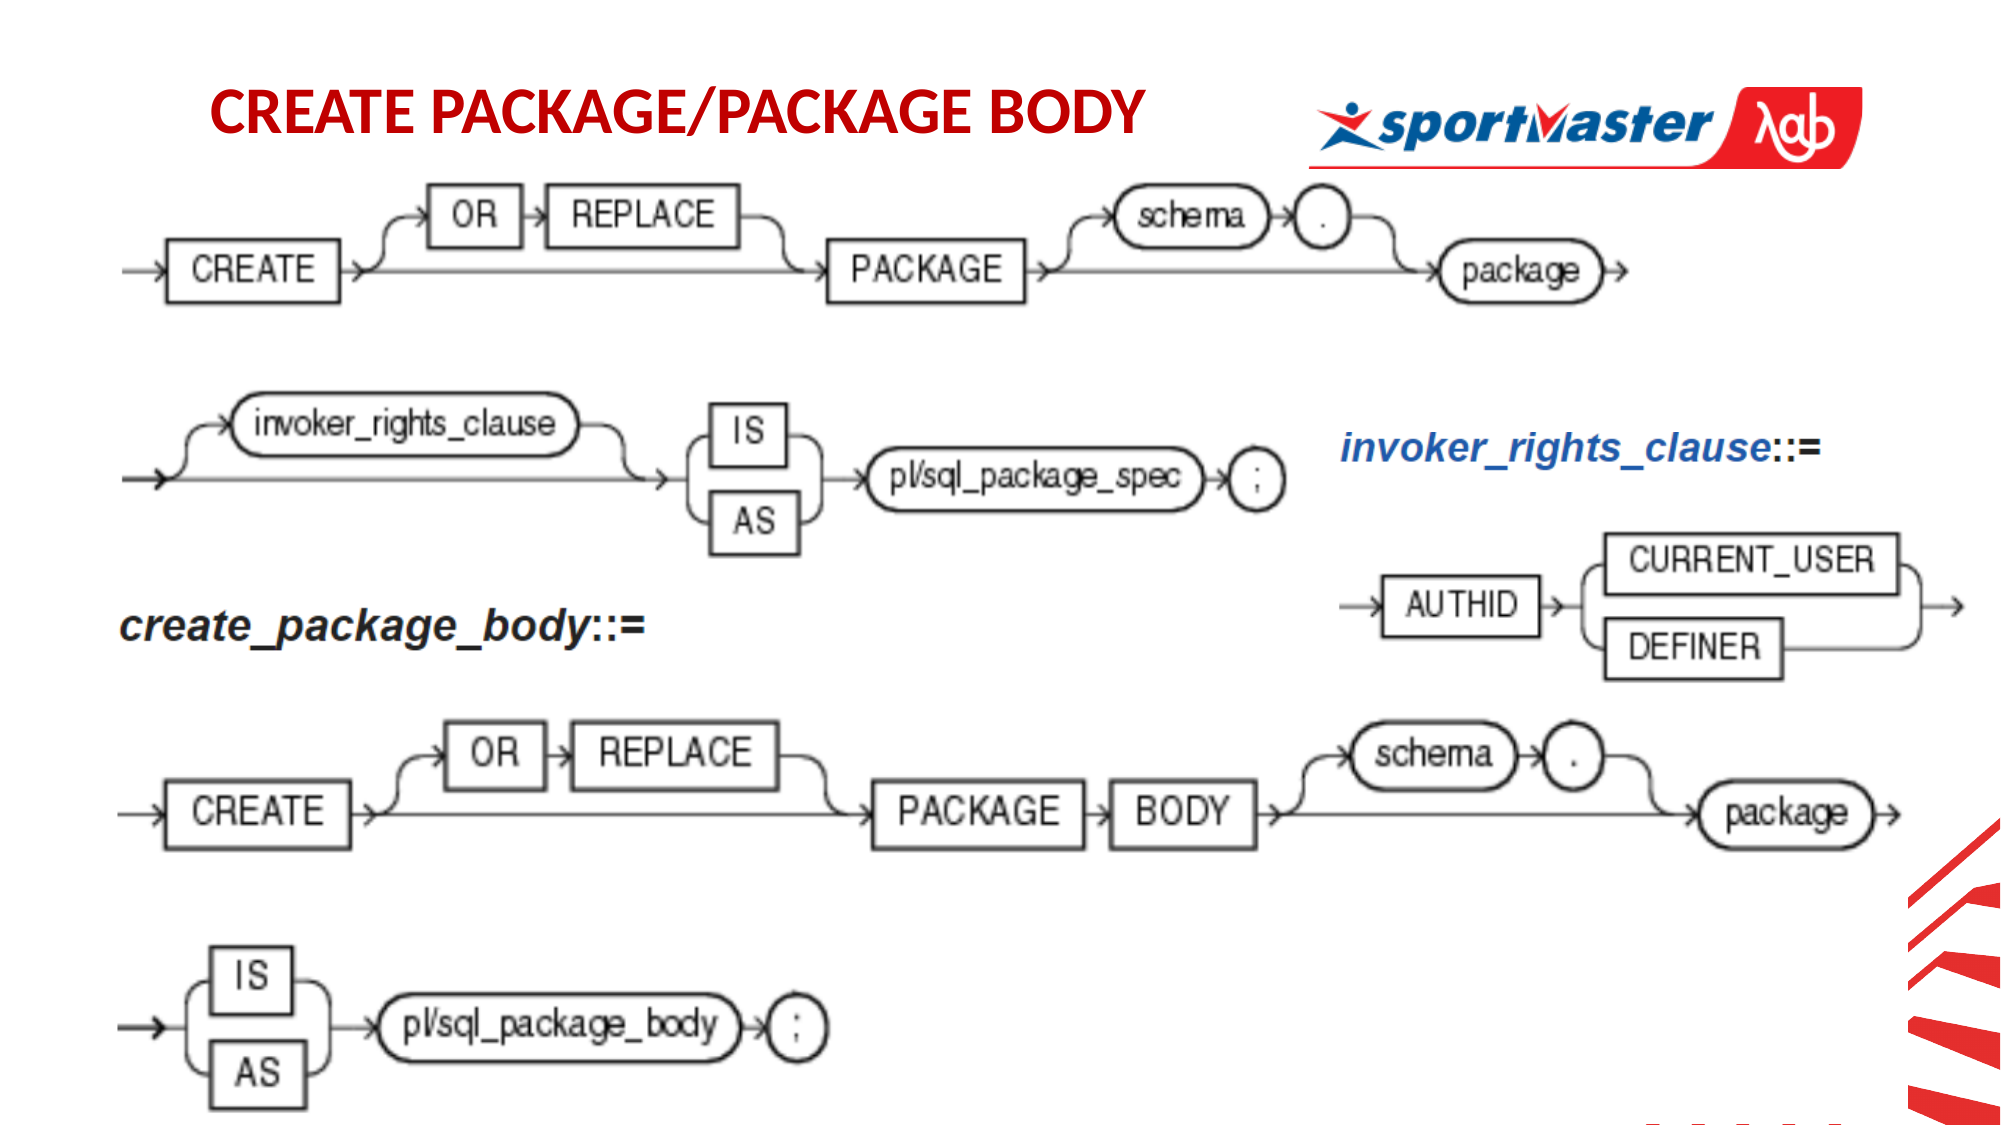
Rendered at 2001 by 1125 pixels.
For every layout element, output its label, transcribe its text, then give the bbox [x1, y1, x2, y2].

picture [99, 172, 2001, 1125]
text_box CREATE PACKAGE/PACKAGE BODY [133, 58, 1224, 154]
